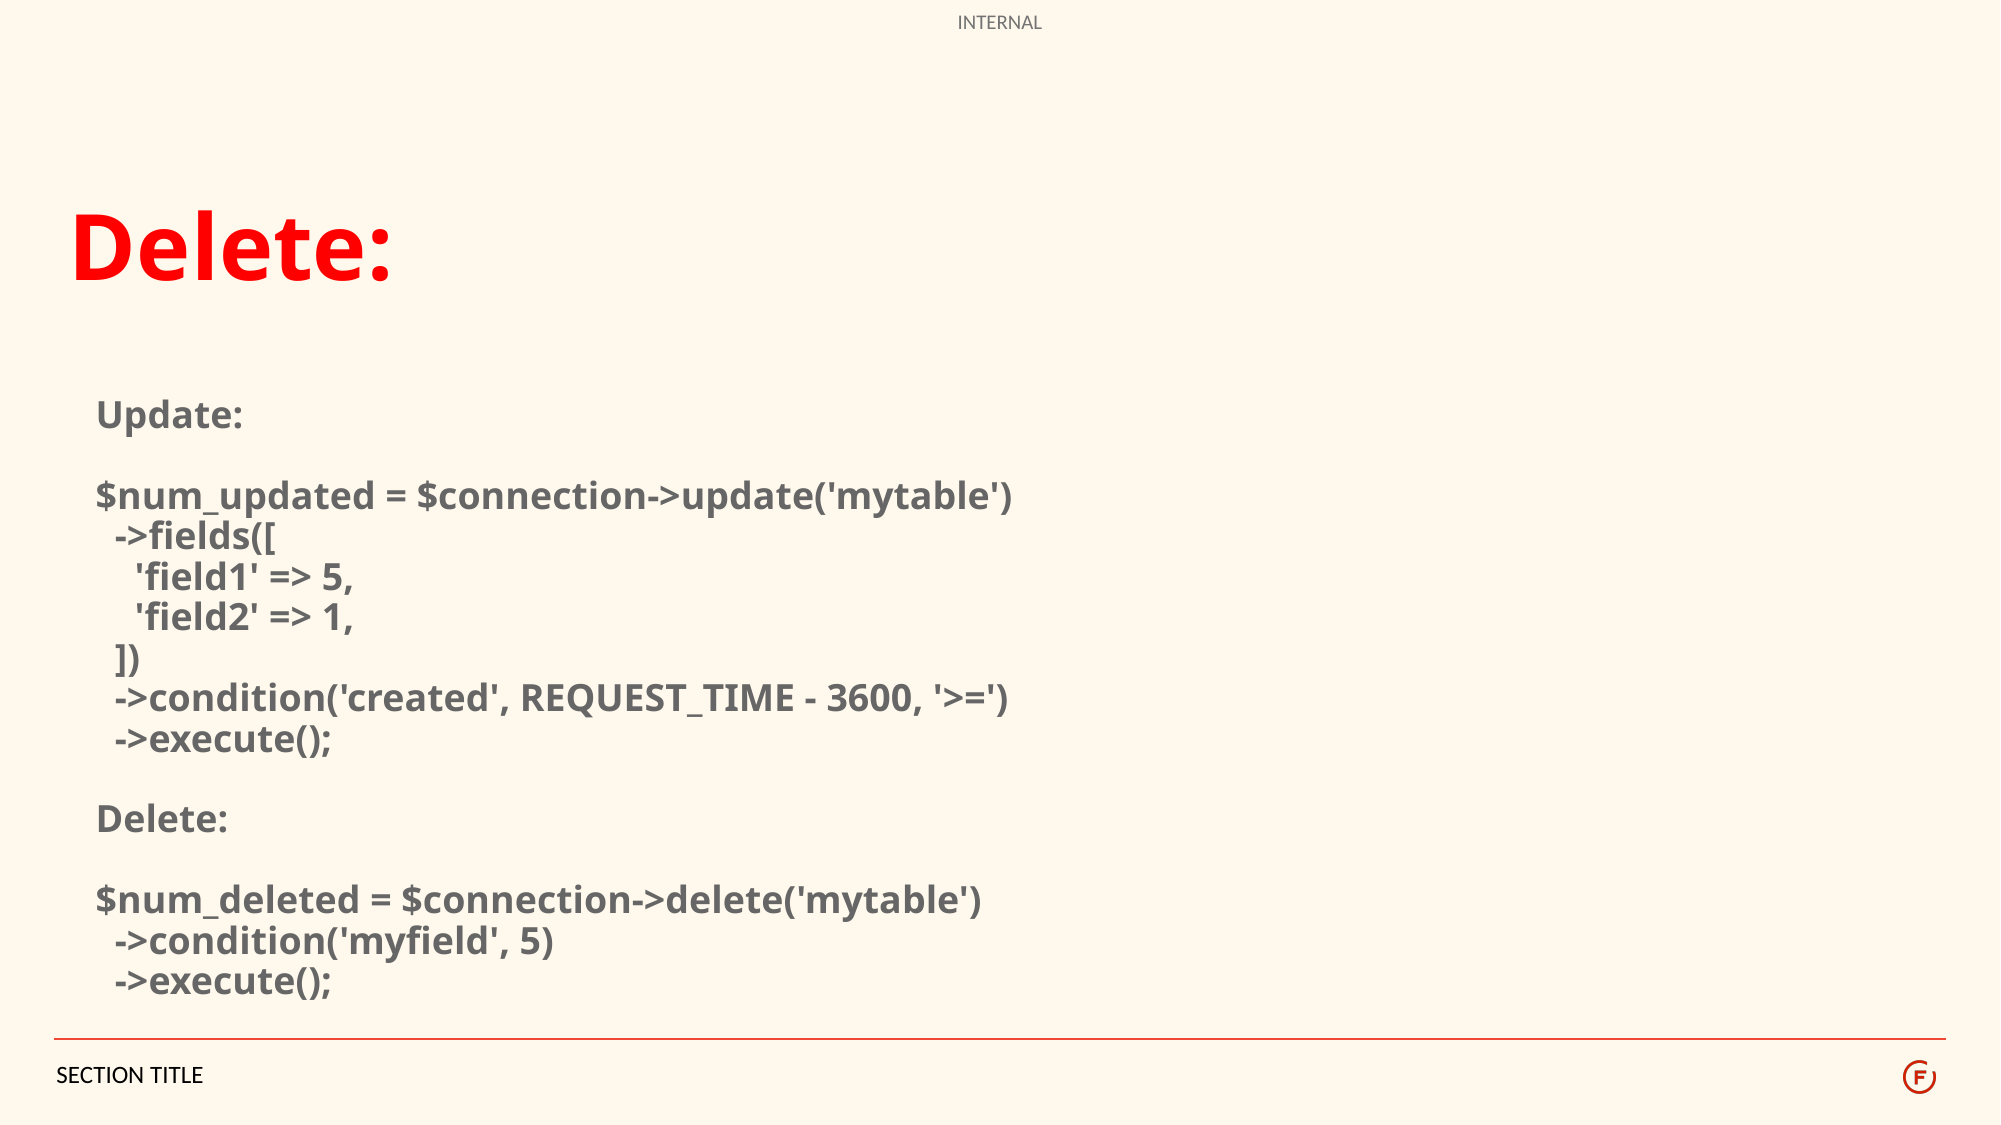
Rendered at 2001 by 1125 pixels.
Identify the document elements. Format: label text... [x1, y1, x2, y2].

title Delete: [53, 121, 1946, 381]
picture [1908, 1060, 1936, 1094]
list Update: $num_updated = $connection->update('mytable') ->fields([ 'field1' => 5, 'field2' => 1, ]) ->condition('created', REQUEST_TIME - 3600, '>=') ->execute(); Delete: $num_deleted = $connection->delete('mytable') ->condition('myfield', 5) ->execute(); [80, 381, 1908, 1125]
subtitle SECTION TITLE [41, 1047, 80, 1107]
